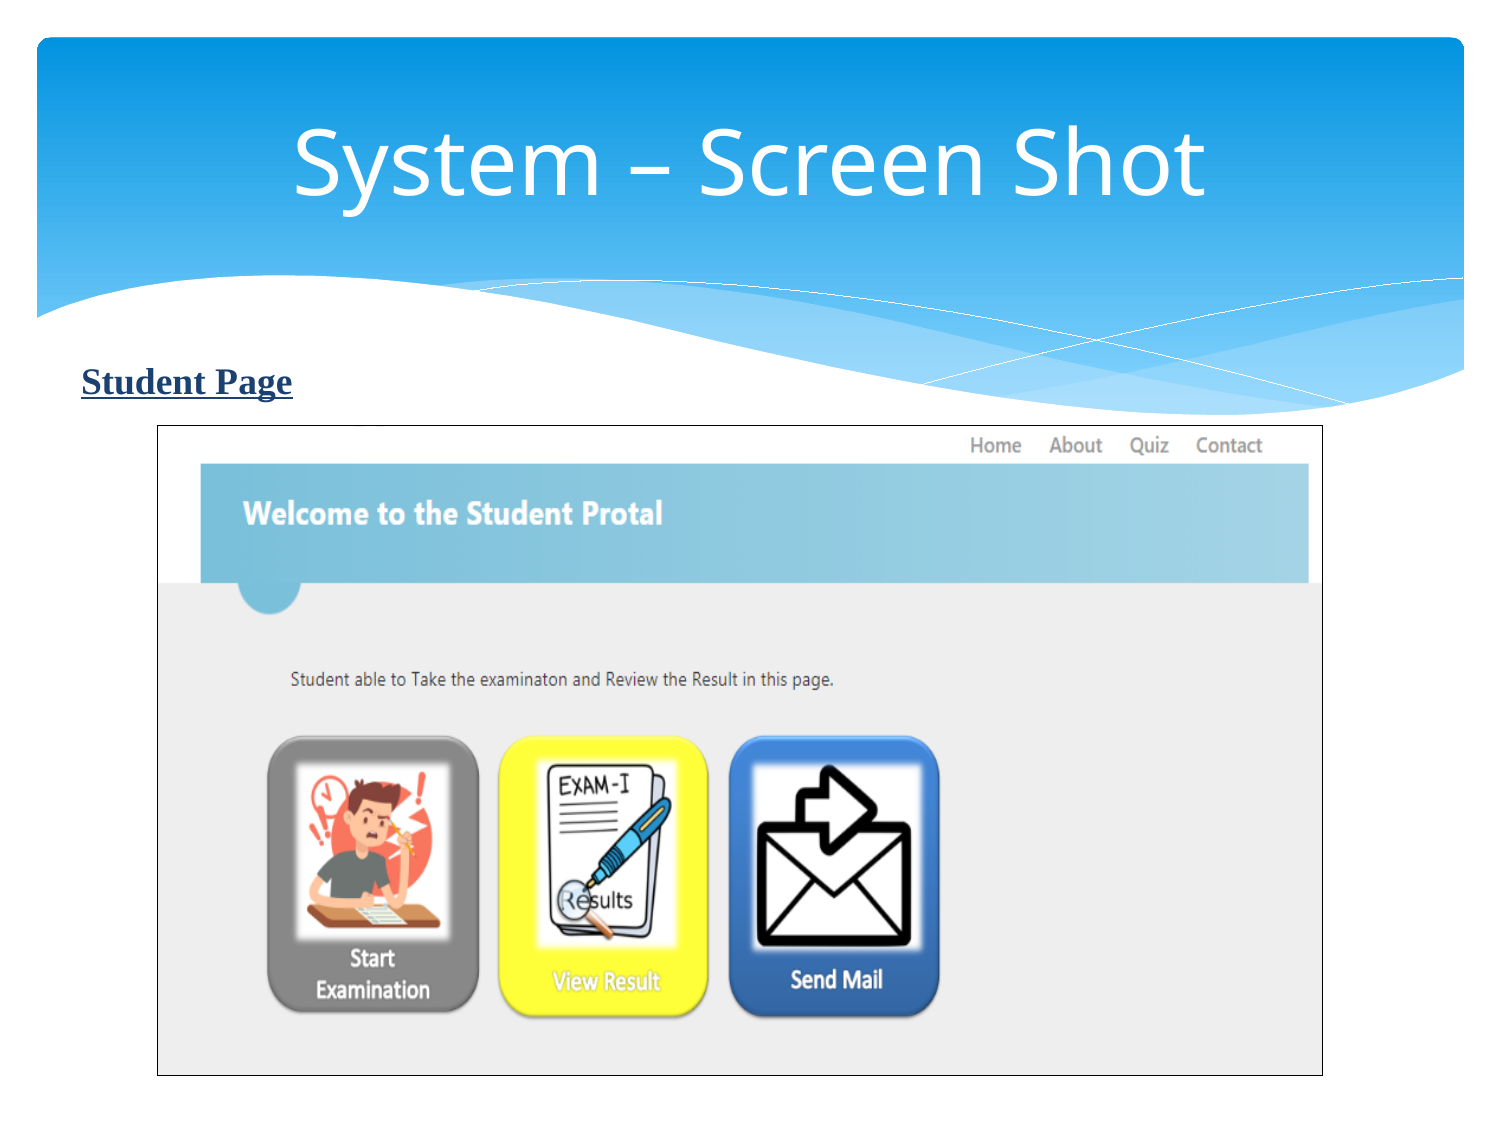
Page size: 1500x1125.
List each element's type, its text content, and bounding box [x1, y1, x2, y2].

title System – Screen Shot [75, 55, 1425, 261]
picture [156, 424, 1323, 1077]
text_box Student Page [66, 349, 308, 410]
